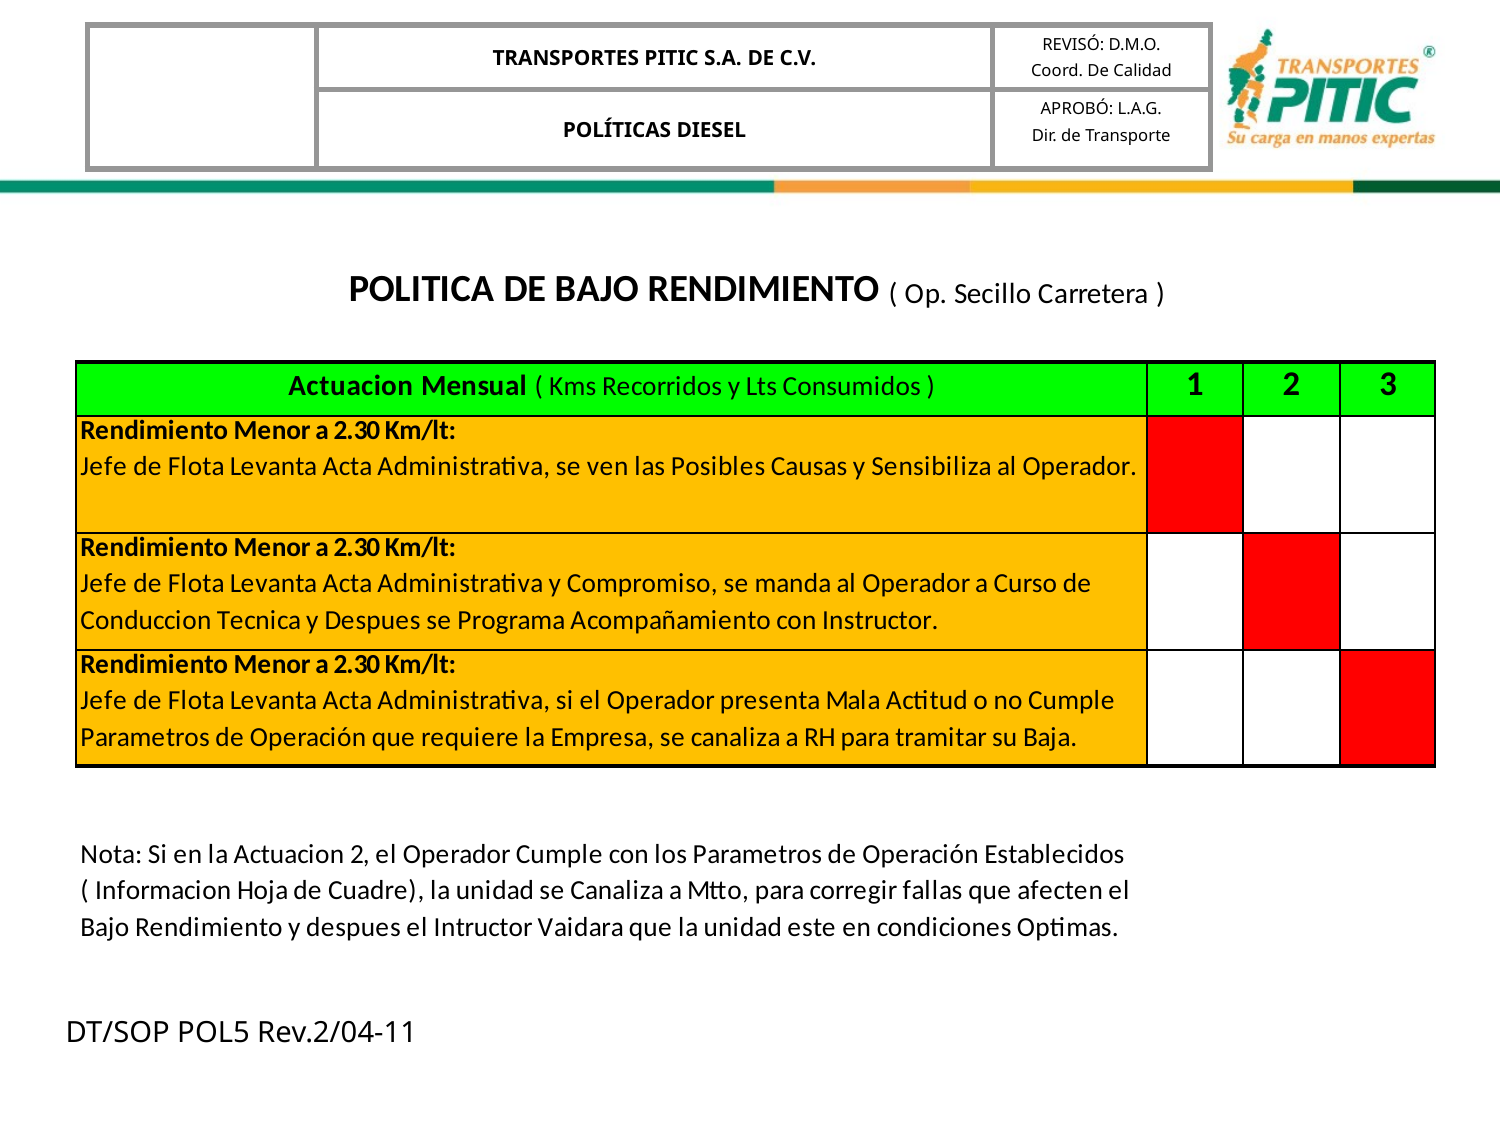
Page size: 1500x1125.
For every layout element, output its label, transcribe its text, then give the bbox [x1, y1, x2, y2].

table_header TRANSPORTES PITIC S.A. DE C.V. [319, 28, 990, 87]
table_header [90, 28, 314, 166]
table_cell APROBÓ: L.A.G. Dir. de Transporte [995, 92, 1208, 166]
table_header REVISÓ: D.M.O. Coord. De Calidad [995, 28, 1208, 87]
picture [0, 0, 1500, 1125]
table_cell POLÍTICAS DIESEL [319, 92, 990, 166]
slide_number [50, 1006, 703, 1065]
